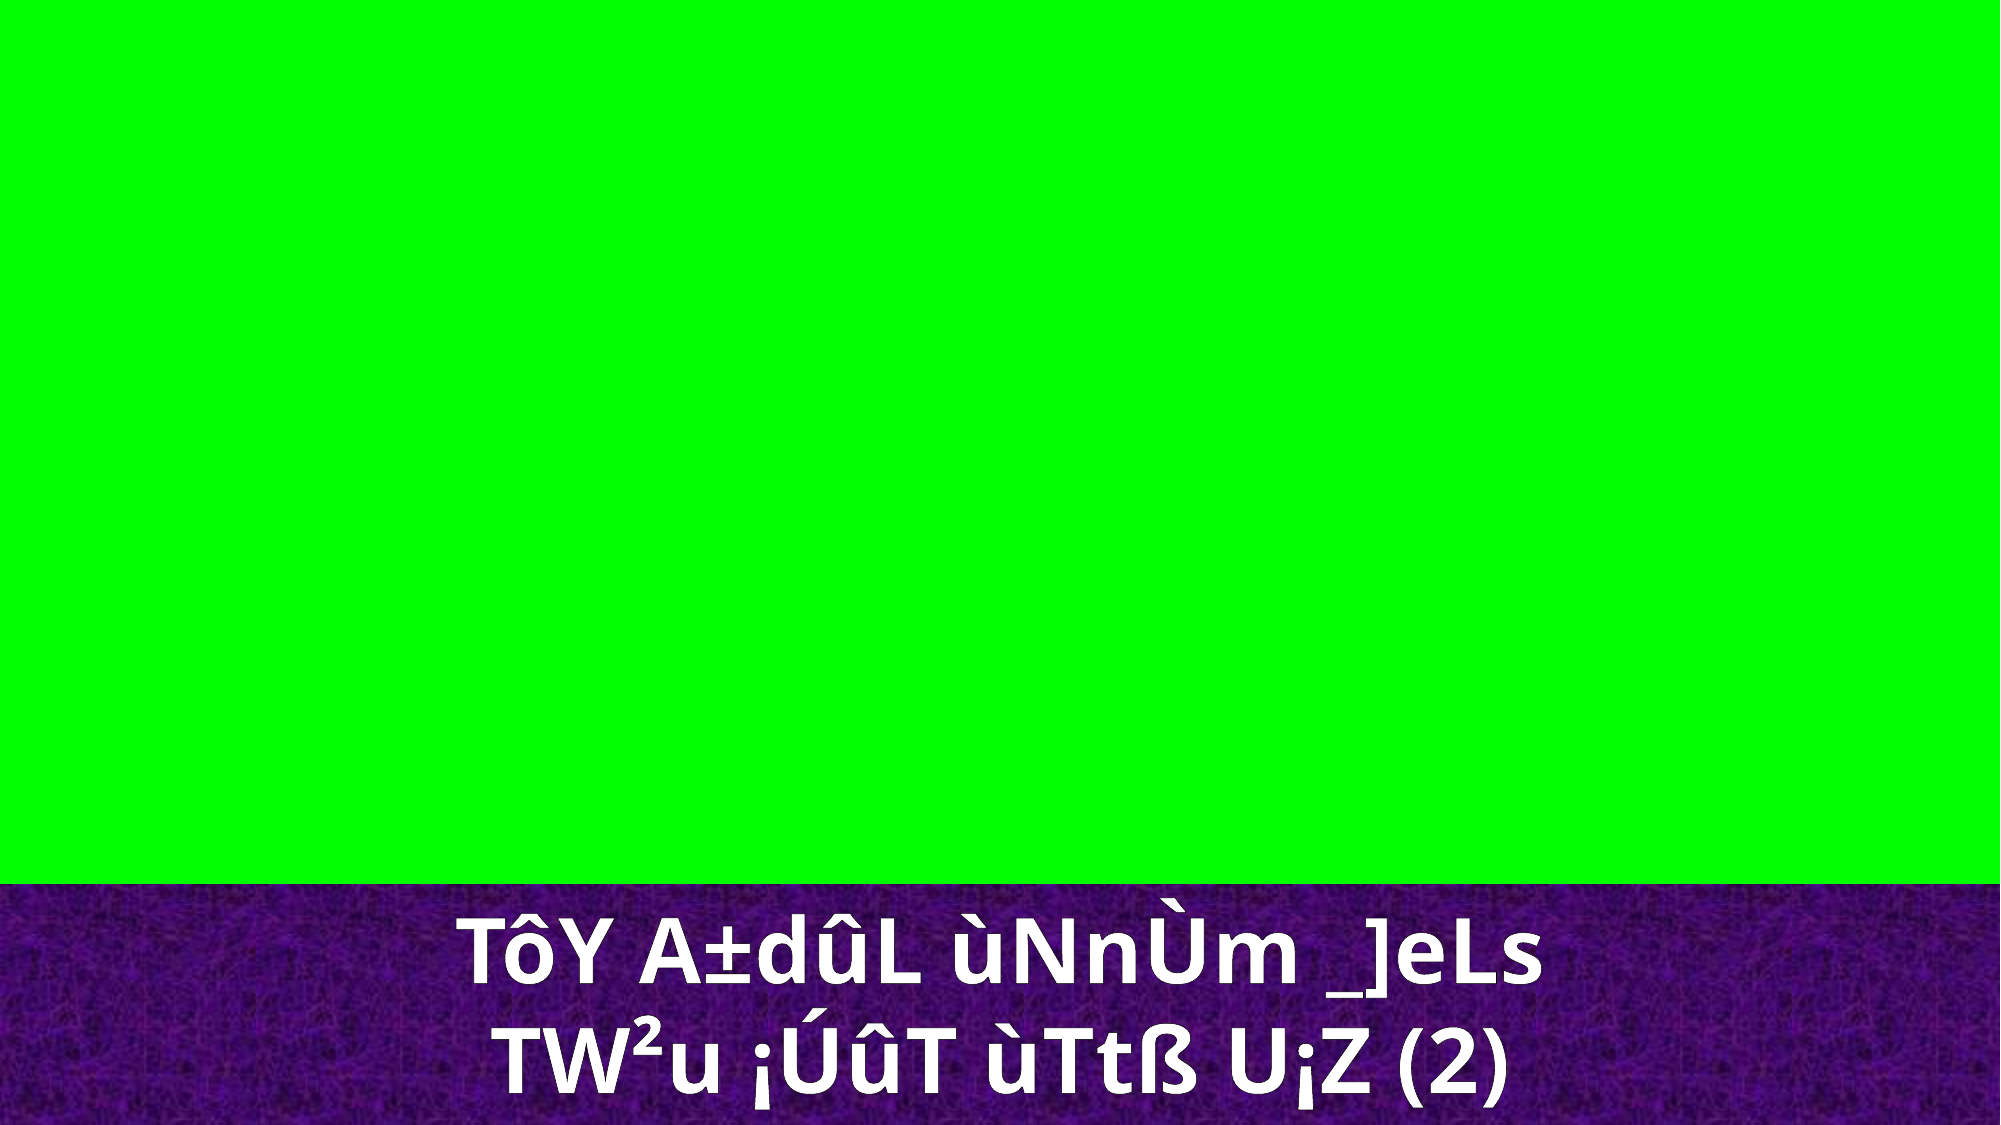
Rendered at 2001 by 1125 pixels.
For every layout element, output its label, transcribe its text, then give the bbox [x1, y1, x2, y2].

text_box [0, 1120, 2000, 1125]
text_box TôY A±dûL ùNnÙm _]eLs TW²u ¡ÚûT ùTtß U¡Z (2) [0, 884, 2000, 1120]
